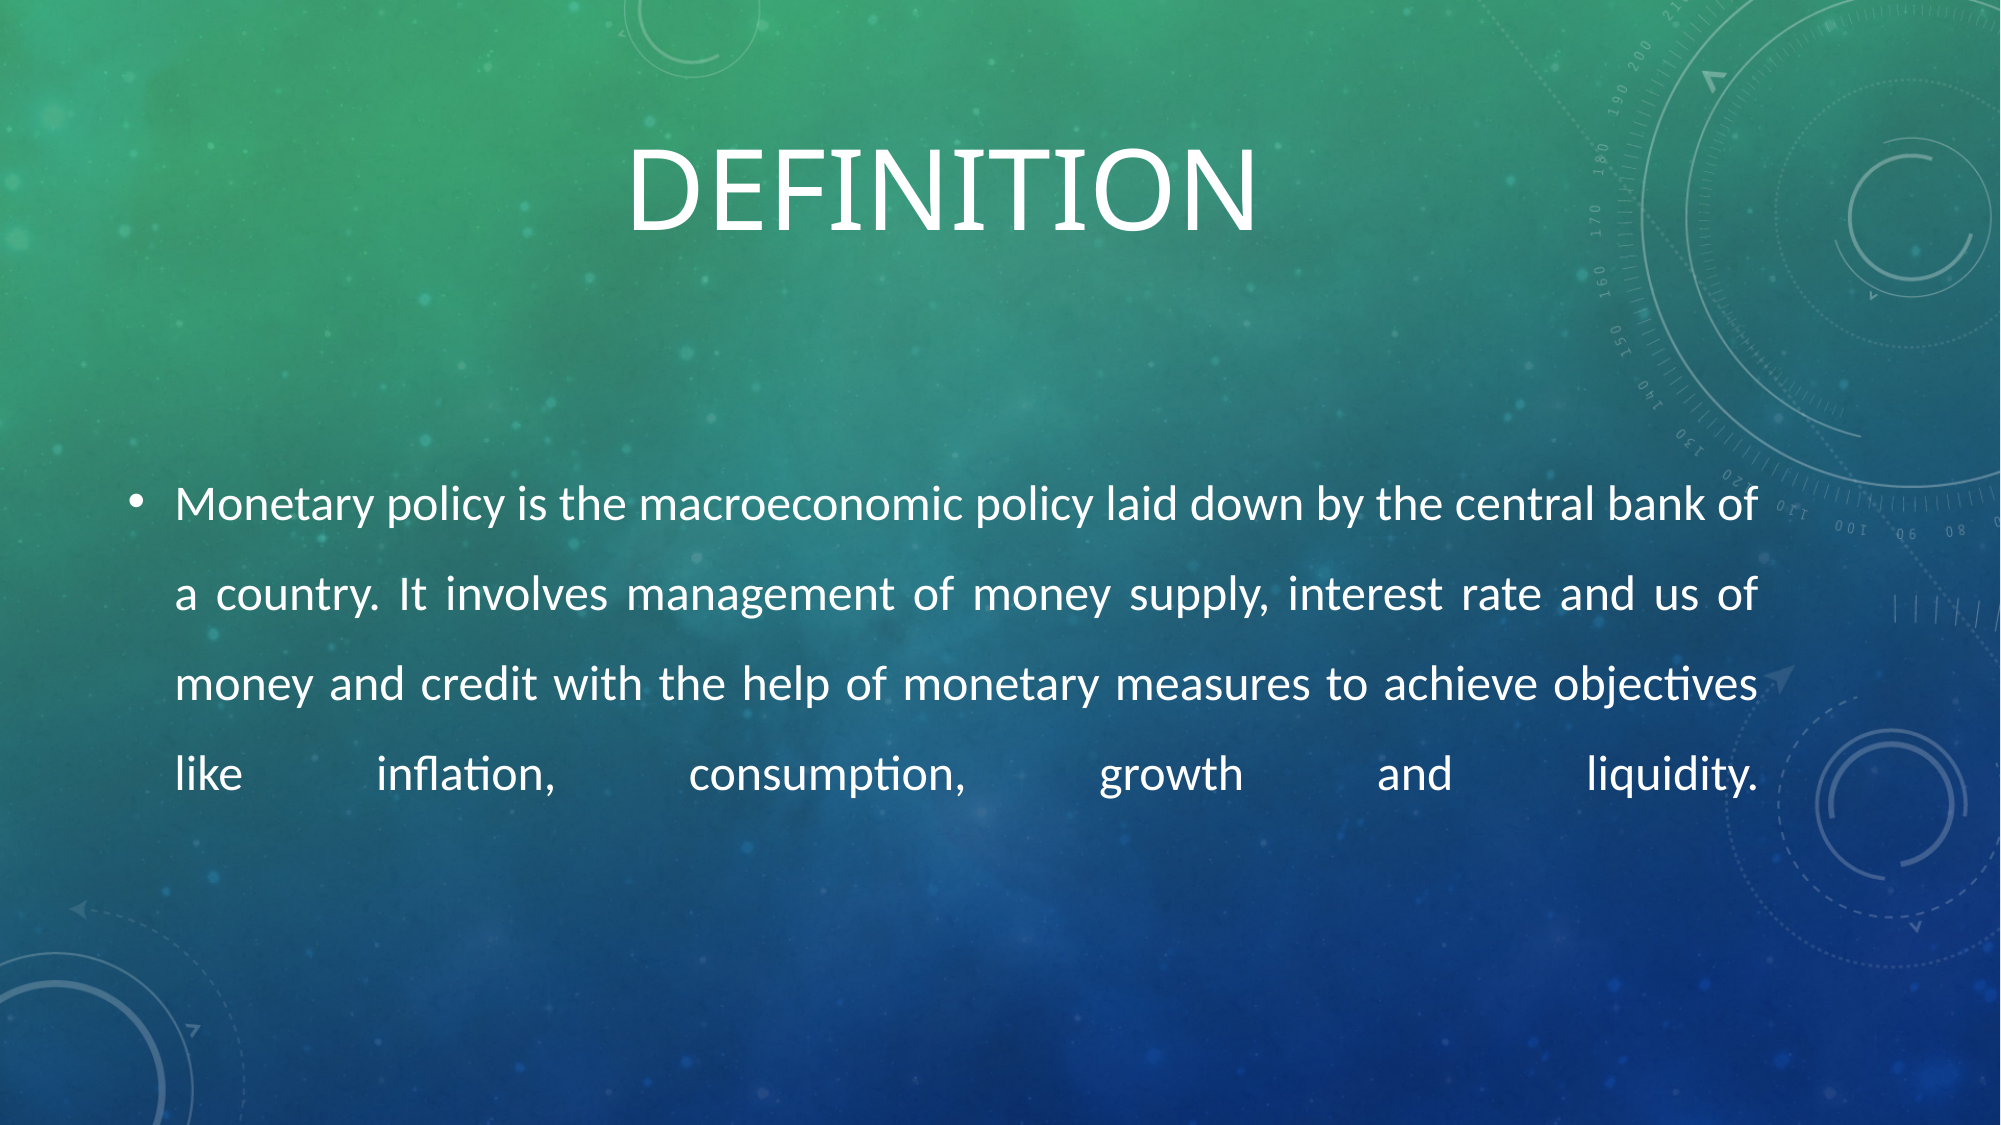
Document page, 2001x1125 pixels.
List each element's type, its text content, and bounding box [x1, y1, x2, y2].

title DEFINITION [112, 65, 1775, 305]
picture [0, 0, 2001, 1125]
list Monetary policy is the macroeconomic policy laid down by the central bank of a country. It involves management of money supply, interest rate and us of money and credit with the help of monetary measures to achieve objectives like inflation, consumption, growth and liquidity. [112, 351, 1775, 950]
